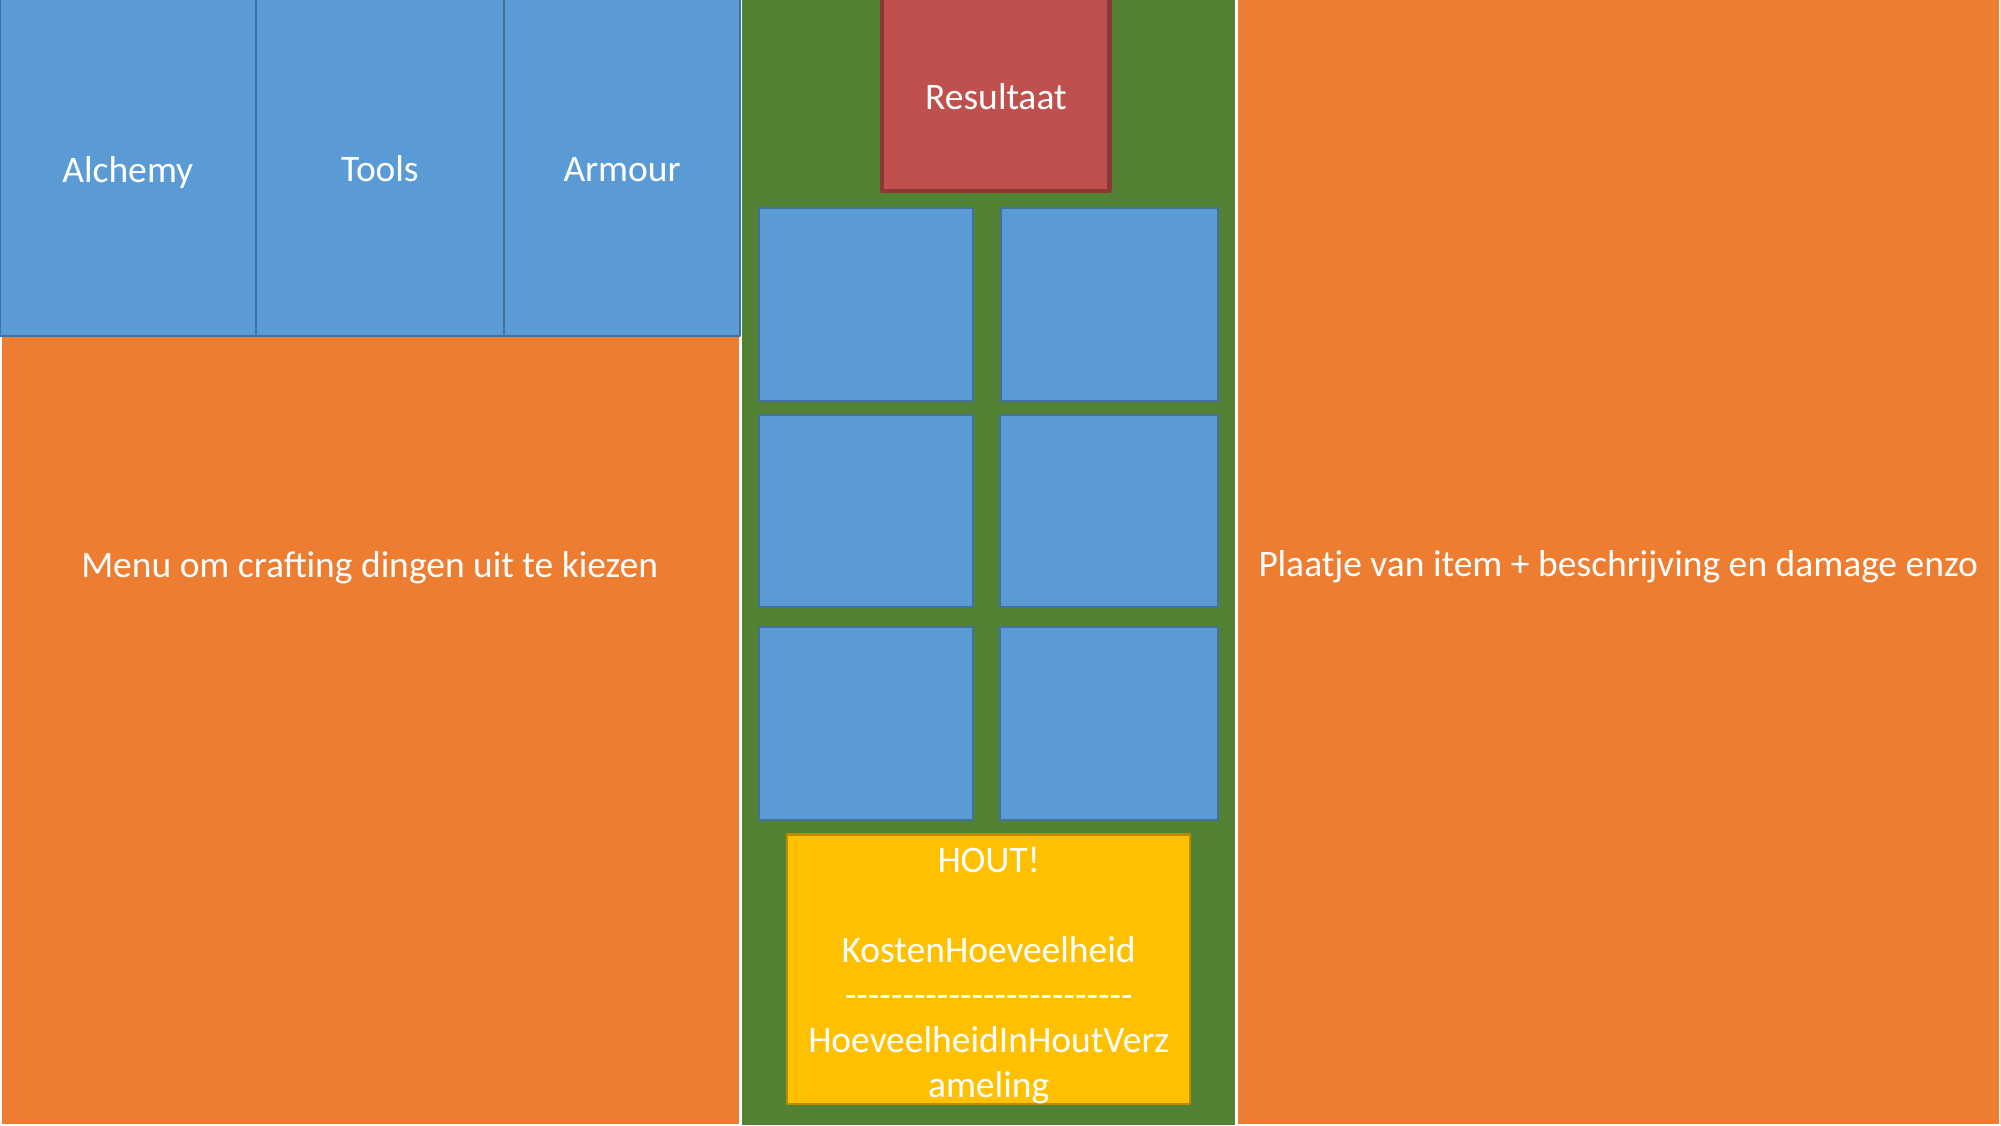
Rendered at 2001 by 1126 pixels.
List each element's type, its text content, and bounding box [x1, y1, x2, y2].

text_box Tools [255, 0, 504, 336]
text_box [759, 414, 974, 608]
text_box Armour [504, 0, 741, 336]
text_box [1000, 627, 1219, 820]
text_box HOUT! KostenHoeveelheid ------------------------- HoeveelheidInHoutVerzameling [787, 834, 1191, 1105]
text_box [759, 627, 974, 820]
text_box Alchemy [0, 0, 255, 336]
text_box Menu om crafting dingen uit te kiezen [0, 336, 741, 1126]
text_box [1001, 208, 1219, 401]
text_box Resultaat [882, 0, 1110, 191]
text_box Plaatje van item + beschrijving en damage enzo [1236, 0, 2001, 1126]
text_box [759, 208, 974, 401]
text_box [1000, 414, 1219, 608]
